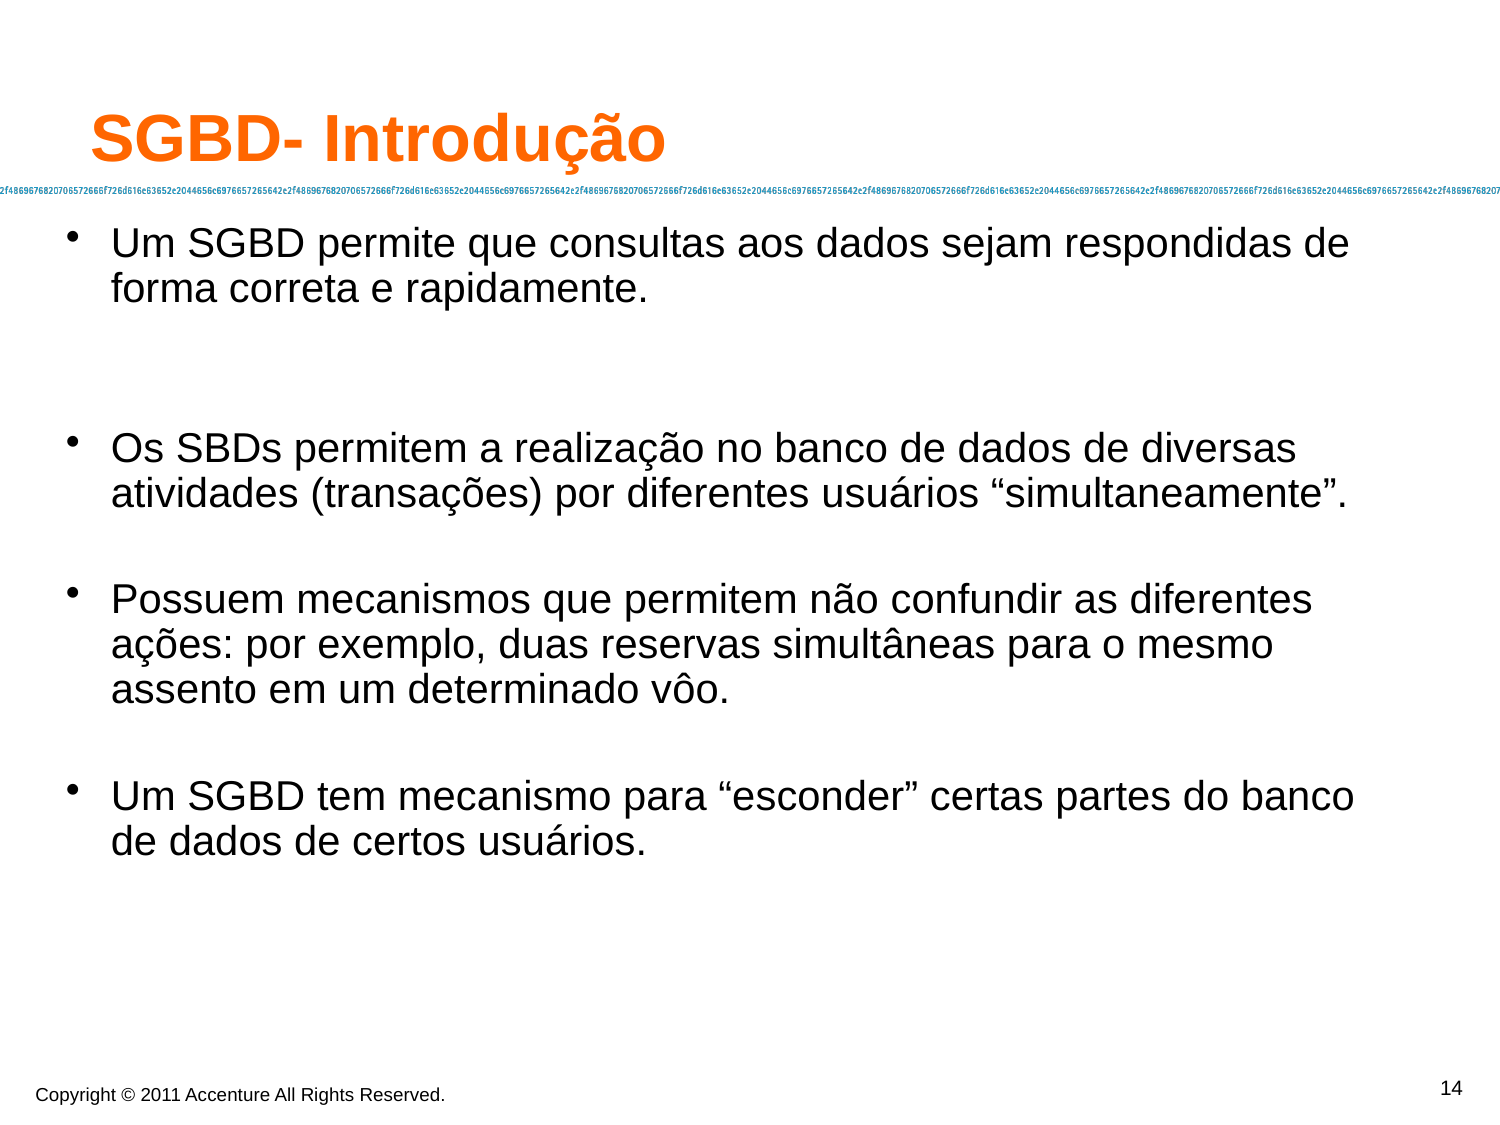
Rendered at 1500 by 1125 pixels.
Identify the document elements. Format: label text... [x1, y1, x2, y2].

picture [0, 186, 1500, 194]
text_box 14 [1200, 1062, 1478, 1107]
list Um SGBD permite que consultas aos dados sejam respondidas de forma correta e rapidamente. Os SBDs permitem a realização no banco de dados de diversas atividades (transações) por diferentes usuários “simultaneamente”. Possuem mecanismos que permitem não confundir as diferentes ações: por exemplo, duas reservas simultâneas para o mesmo assento em um determinado vôo. Um SGBD tem mecanismo para “esconder” certas partes do banco de dados de certos usuários. [50, 213, 1426, 1063]
title SGBD- Introdução [74, 32, 1413, 183]
